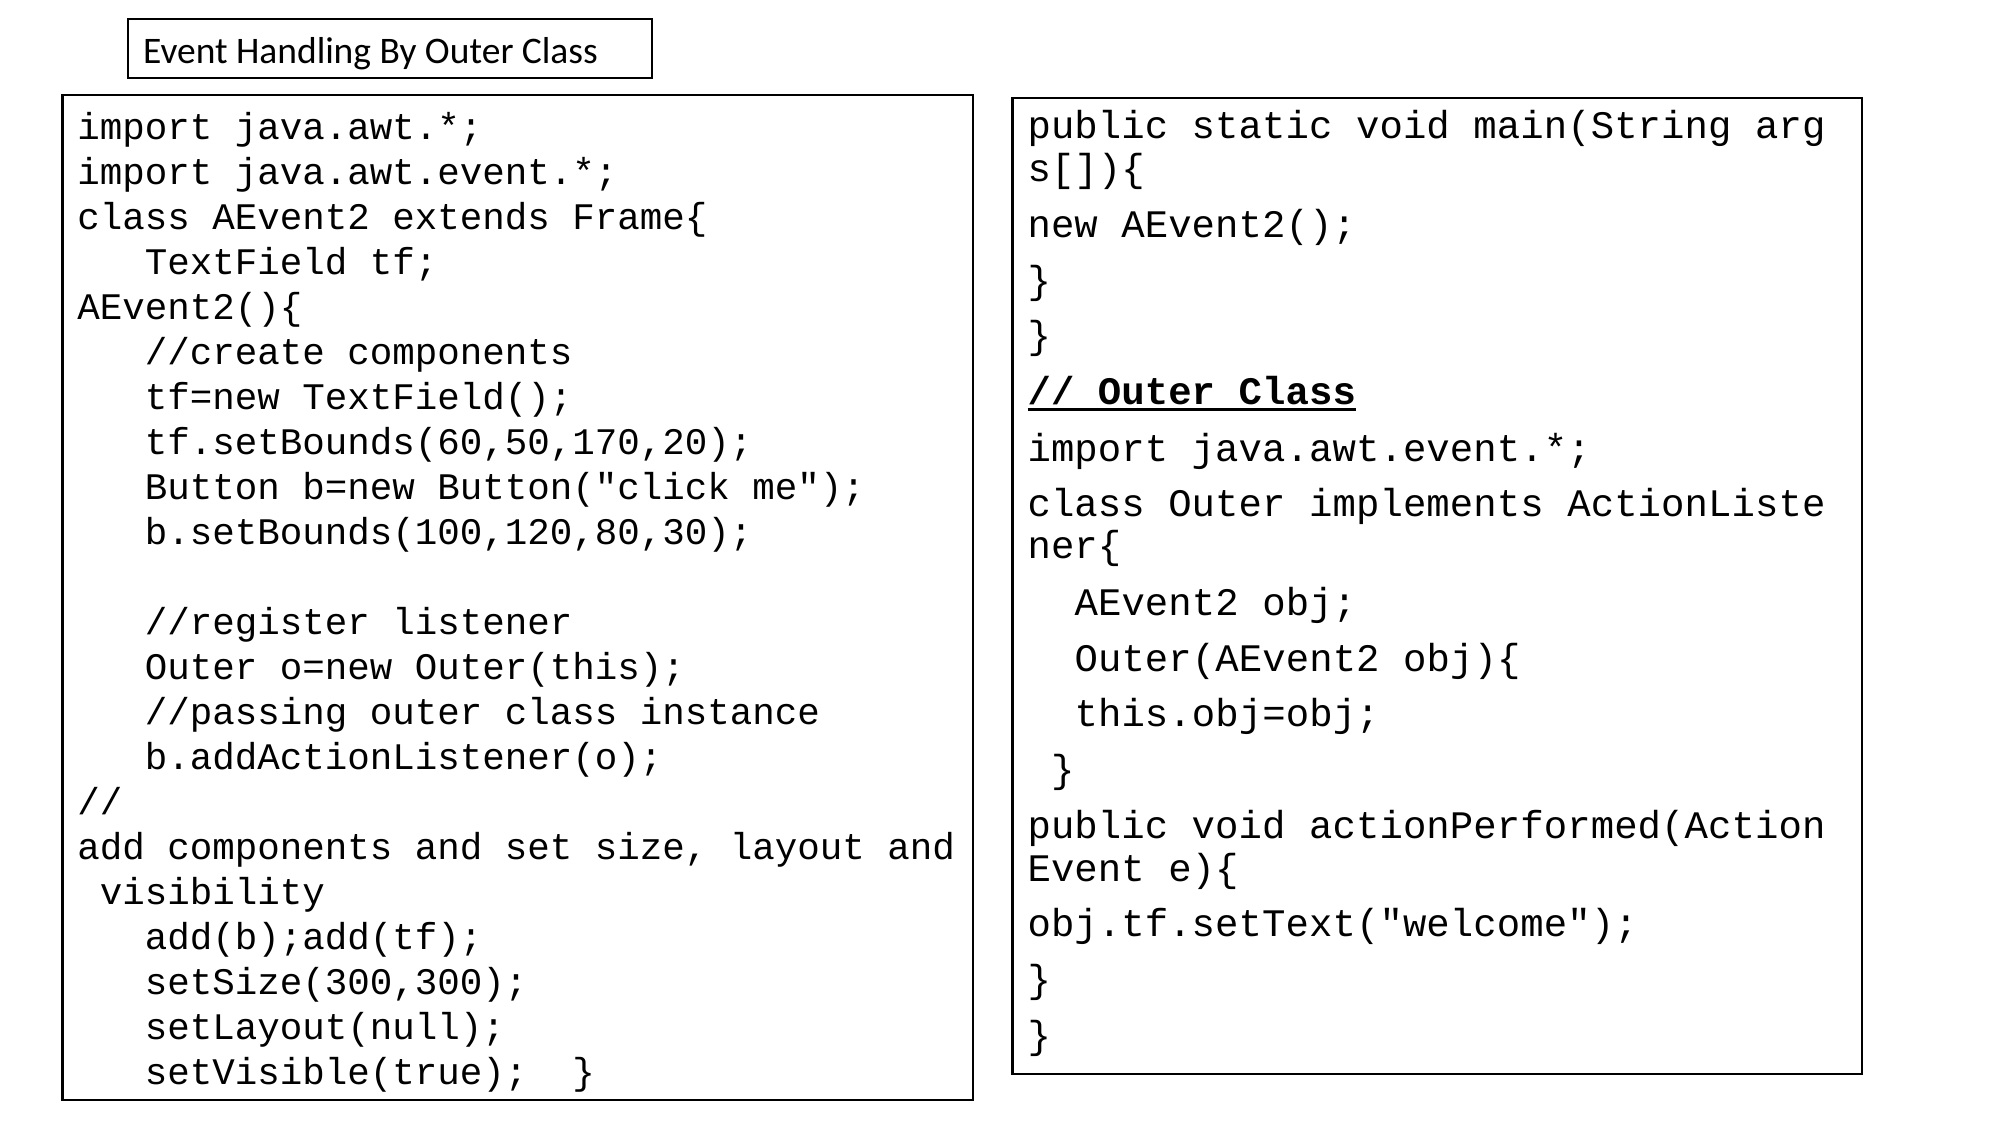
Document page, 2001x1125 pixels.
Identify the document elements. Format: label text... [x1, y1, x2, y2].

list public static void main(String args[]){ new AEvent2(); } } // Outer Class import java.awt.event.*; class Outer implements ActionListener{ AEvent2 obj; Outer(AEvent2 obj){ this.obj=obj; } public void actionPerformed(ActionEvent e){ obj.tf.setText("welcome"); } } [1011, 97, 1863, 1075]
list import java.awt.*; import java.awt.event.*; class AEvent2 extends Frame{ TextField tf; AEvent2(){ //create components tf=new TextField(); tf.setBounds(60,50,170,20); Button b=new Button("click me"); b.setBounds(100,120,80,30); //register listener Outer o=new Outer(this); //passing outer class instance b.addActionListener(o); //add components and set size, layout and visibility add(b);add(tf); setSize(300,300); setLayout(null); setVisible(true); } [61, 94, 974, 1101]
text_box Event Handling By Outer Class [127, 18, 653, 79]
